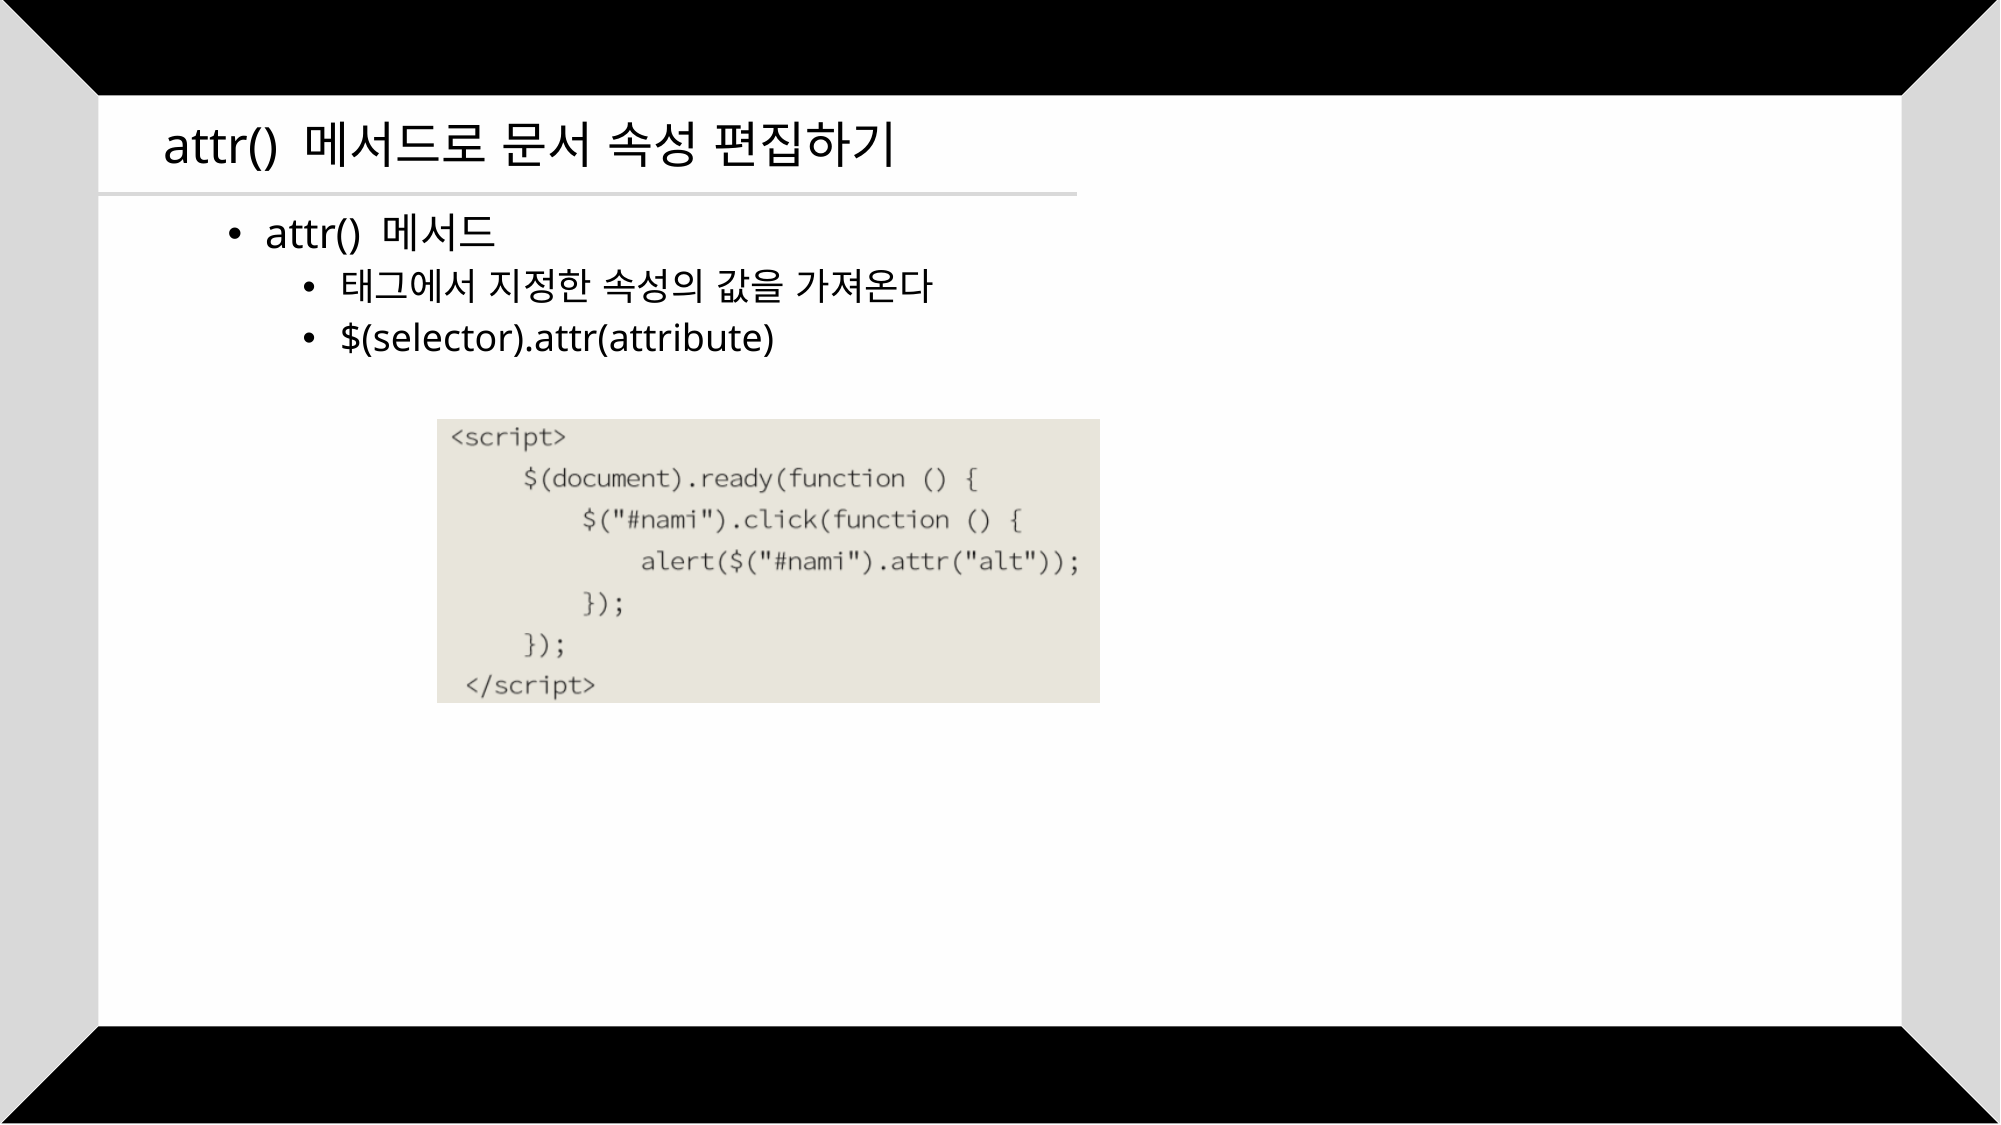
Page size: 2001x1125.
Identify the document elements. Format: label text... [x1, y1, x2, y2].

picture [437, 419, 1100, 704]
list attr() 메서드 태그에서 지정한 속성의 값을 가져온다 $(selector).attr(attribute) [212, 205, 1825, 550]
text_box attr() 메서드로 문서 속성 편집하기 [148, 106, 913, 181]
